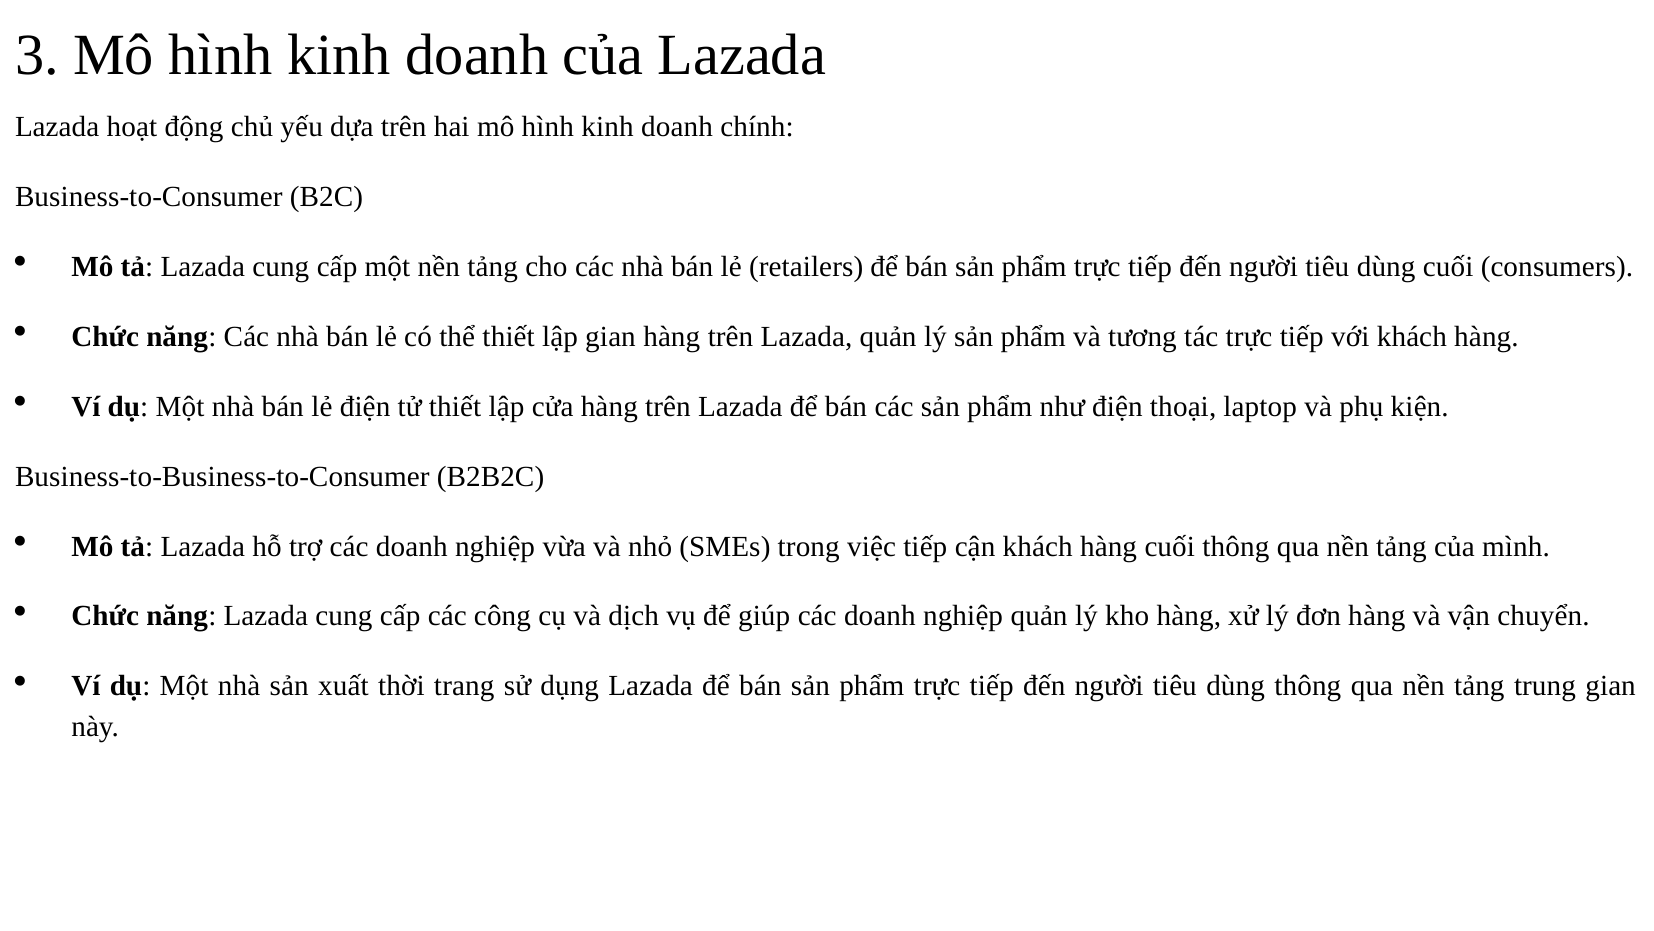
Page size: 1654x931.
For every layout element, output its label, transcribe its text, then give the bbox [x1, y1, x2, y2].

subtitle Lazada hoạt động chủ yếu dựa trên hai mô hình kinh doanh chính: Business-to-Consumer (B2C) Mô tả: Lazada cung cấp một nền tảng cho các nhà bán lẻ (retailers) để bán sản phẩm trực tiếp đến người tiêu dùng cuối (consumers). Chức năng: Các nhà bán lẻ có thể thiết lập gian hàng trên Lazada, quản lý sản phẩm và tương tác trực tiếp với khách hàng. Ví dụ: Một nhà bán lẻ điện tử thiết lập cửa hàng trên Lazada để bán các sản phẩm như điện thoại, laptop và phụ kiện. Business-to-Business-to-Consumer (B2B2C) Mô tả: Lazada hỗ trợ các doanh nghiệp vừa và nhỏ (SMEs) trong việc tiếp cận khách hàng cuối thông qua nền tảng của mình. Chức năng: Lazada cung cấp các công cụ và dịch vụ để giúp các doanh nghiệp quản lý kho hàng, xử lý đơn hàng và vận chuyển. Ví dụ: Một nhà sản xuất thời trang sử dụng Lazada để bán sản phẩm trực tiếp đến người tiêu dùng thông qua nền tảng trung gian này. [0, 94, 1654, 931]
title 3. Mô hình kinh doanh của Lazada [0, 0, 1654, 94]
